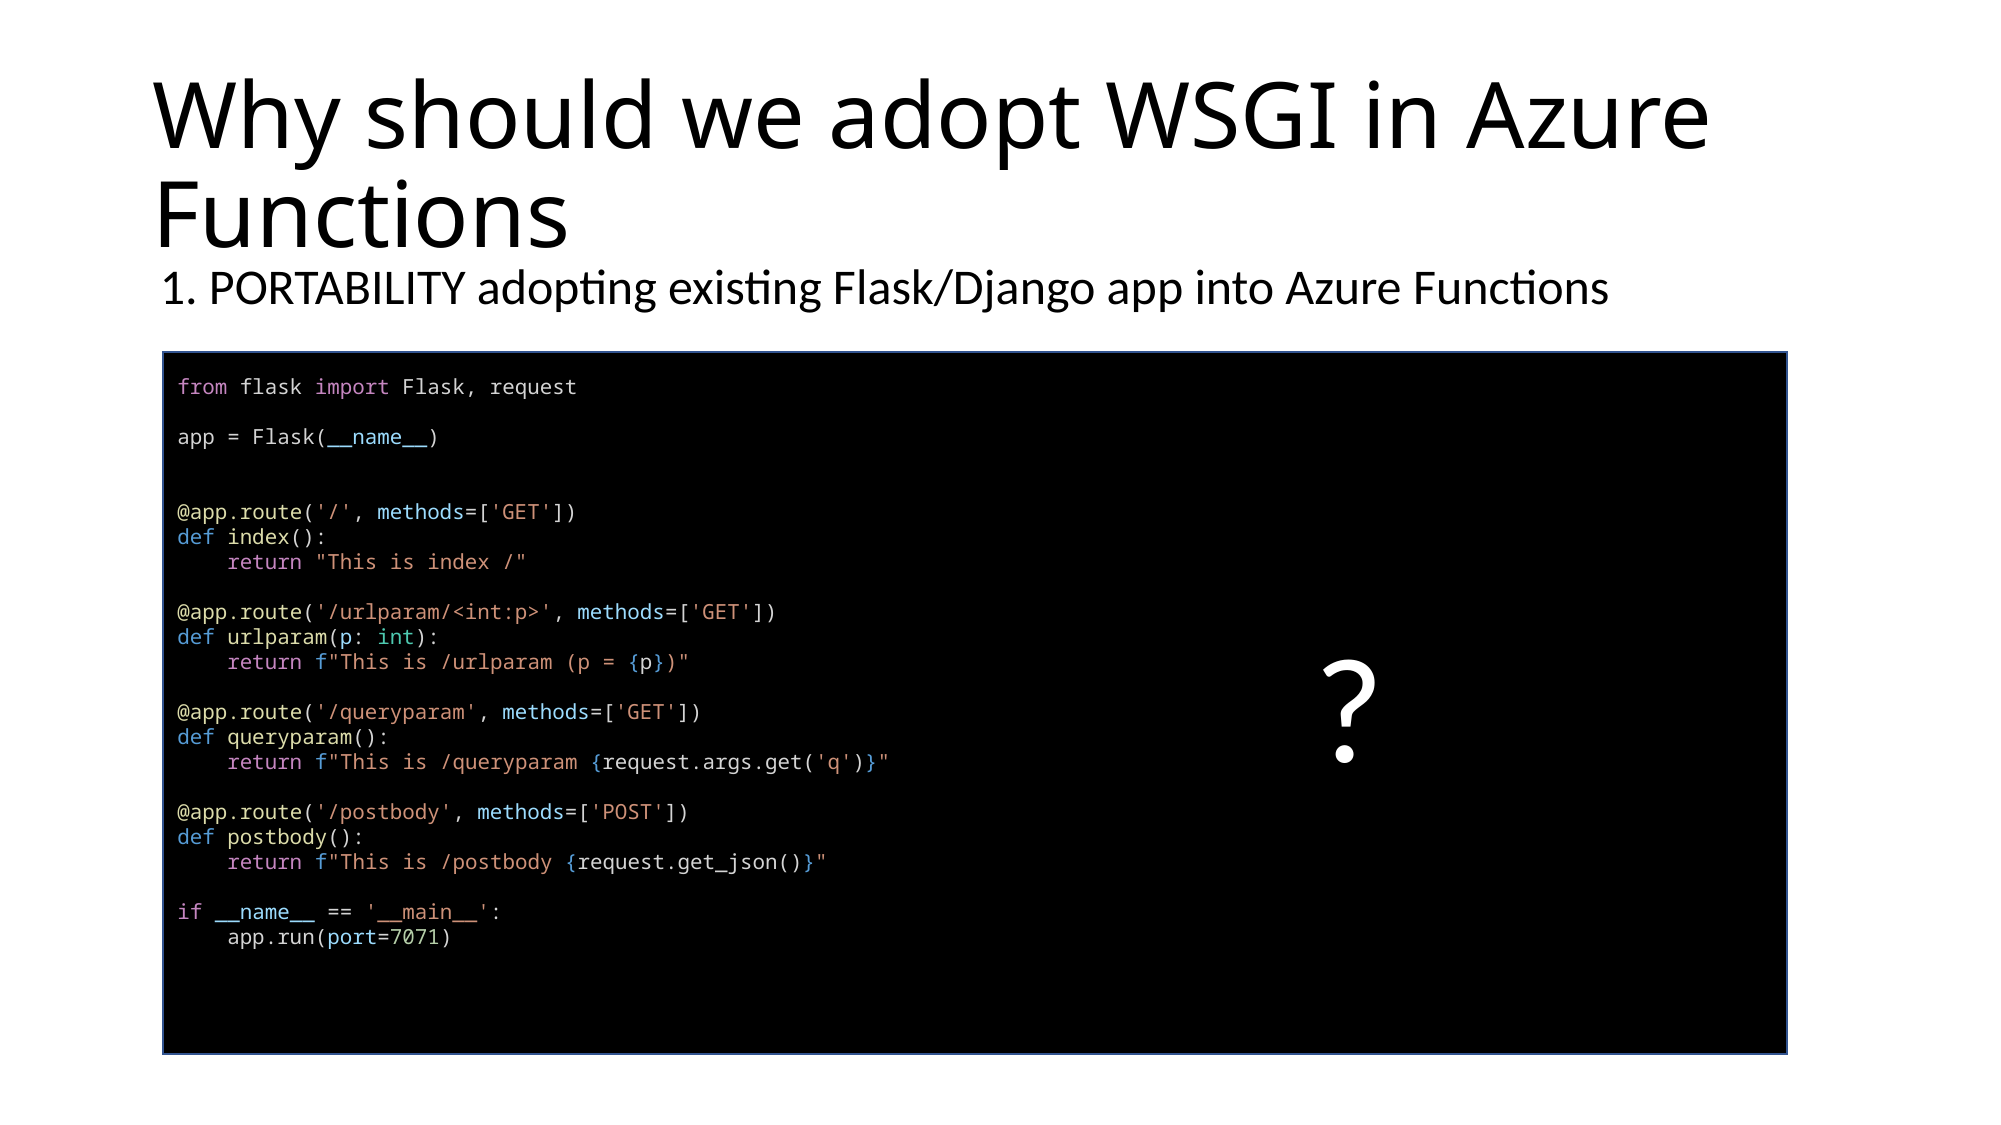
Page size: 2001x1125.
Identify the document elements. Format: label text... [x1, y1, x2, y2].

title Why should we adopt WSGI in Azure Functions [137, 59, 1931, 278]
text_box ? [162, 351, 1788, 1055]
text_box from flask import Flask, request app = Flask(__name__) @app.route('/', methods=['GET']) def index(): return "This is index /" @app.route('/urlparam/<int:p>', methods=['GET']) def urlparam(p: int): return f"This is /urlparam (p = {p})" @app.route('/queryparam', methods=['GET']) def queryparam(): return f"This is /queryparam {request.args.get('q')}" @app.route('/postbody', methods=['POST']) def postbody(): return f"This is /postbody {request.get_json()}" if __name__ == '__main__': app.run(port=7071) [162, 366, 1493, 956]
text_box 1. PORTABILITY adopting existing Flask/Django app into Azure Functions [145, 246, 1626, 322]
